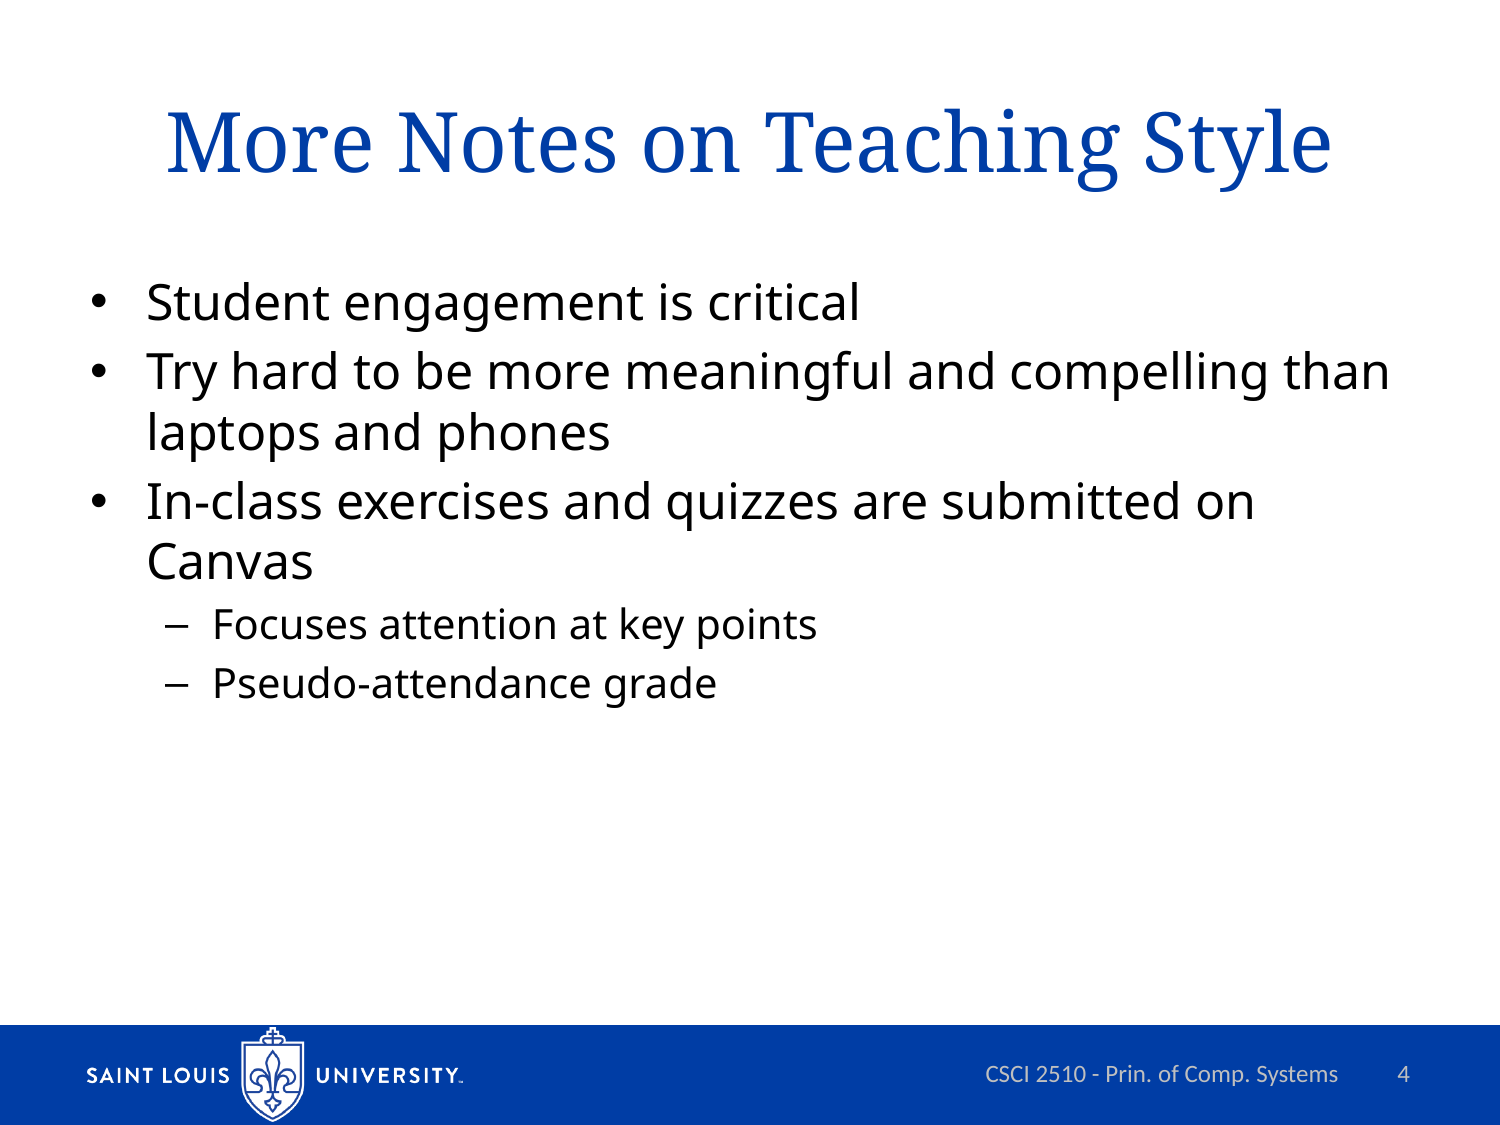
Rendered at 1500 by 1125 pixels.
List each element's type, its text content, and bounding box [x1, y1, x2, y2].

title More Notes on Teaching Style [75, 45, 1425, 233]
picture [87, 1027, 463, 1122]
list Student engagement is critical Try hard to be more meaningful and compelling than laptops and phones In-class exercises and quizzes are submitted on Canvas Focuses attention at key points Pseudo-attendance grade [75, 262, 1425, 1005]
footer CSCI 2510 - Prin. of Comp. Systems [924, 1042, 1074, 1103]
slide_number 4 [1074, 1042, 1425, 1103]
